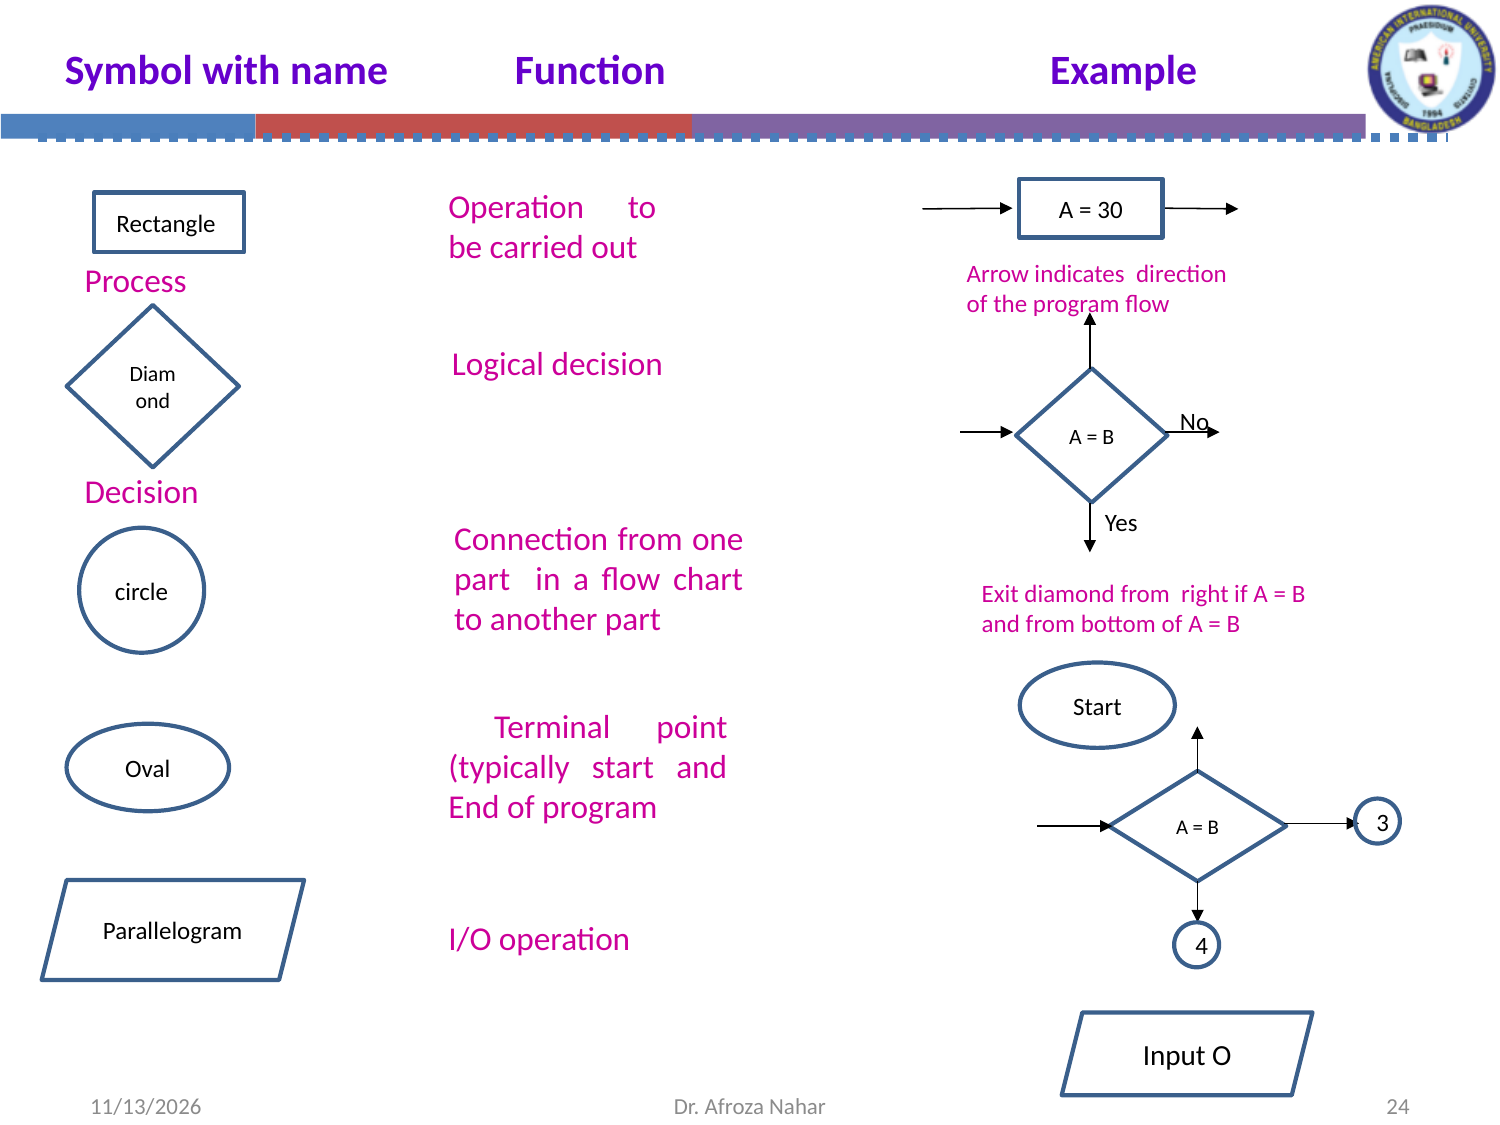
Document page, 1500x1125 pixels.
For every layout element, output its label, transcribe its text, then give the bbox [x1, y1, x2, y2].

text_box Symbol with name Function Example [48, 35, 1500, 99]
text_box Input O [1059, 1010, 1315, 1098]
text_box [433, 187, 759, 976]
text_box Start [1017, 660, 1178, 731]
picture [1365, 99, 1499, 137]
text_box Exit diamond from right if A = B and from bottom of A = B [965, 560, 1340, 654]
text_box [41, 192, 305, 981]
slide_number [75, 1074, 425, 1125]
text_box A = 30 [1017, 177, 1165, 240]
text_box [1037, 726, 1401, 968]
text_box Arrow indicates direction of the program flow [950, 248, 1268, 327]
footer Dr. Afroza Nahar [512, 1074, 988, 1125]
slide_number 24 [1074, 1074, 1425, 1125]
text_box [959, 312, 1246, 553]
picture [1365, 2, 1499, 35]
